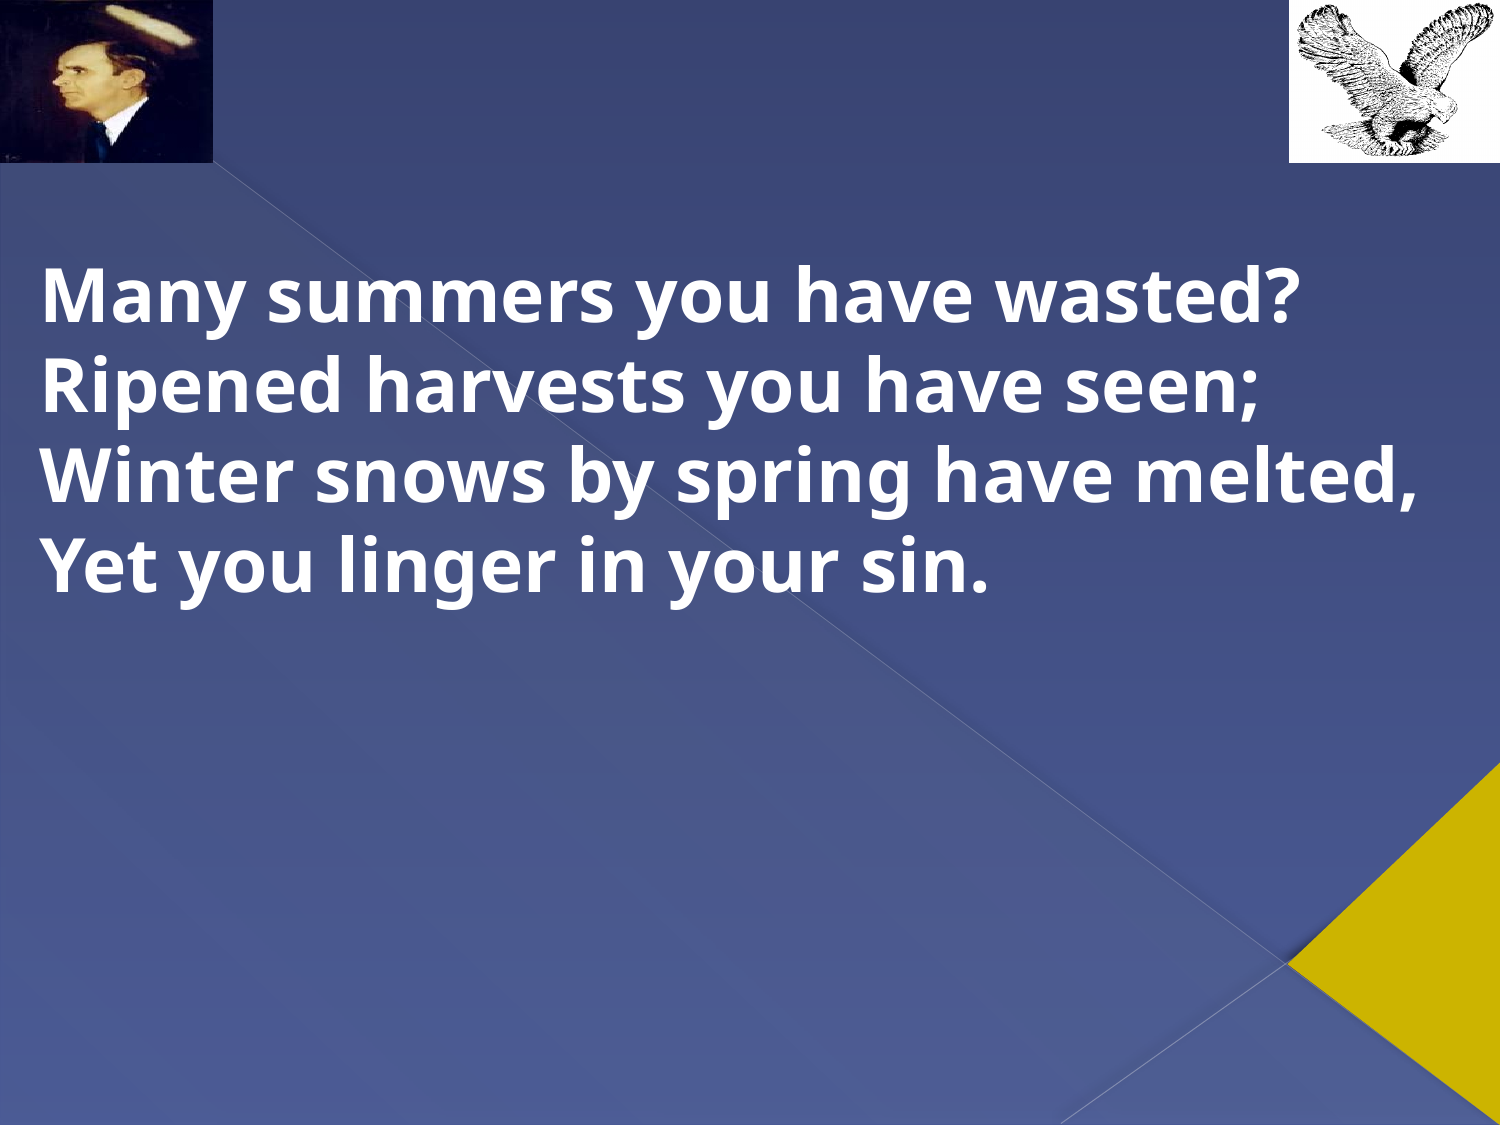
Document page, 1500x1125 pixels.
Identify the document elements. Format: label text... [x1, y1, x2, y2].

picture [0, 0, 213, 163]
text_box [1285, 760, 1500, 1125]
picture [1288, 0, 1500, 163]
text_box Many summers you have wasted? Ripened harvests you have seen; Winter snows by spring have melted, Yet you linger in your sin. [24, 149, 1500, 615]
